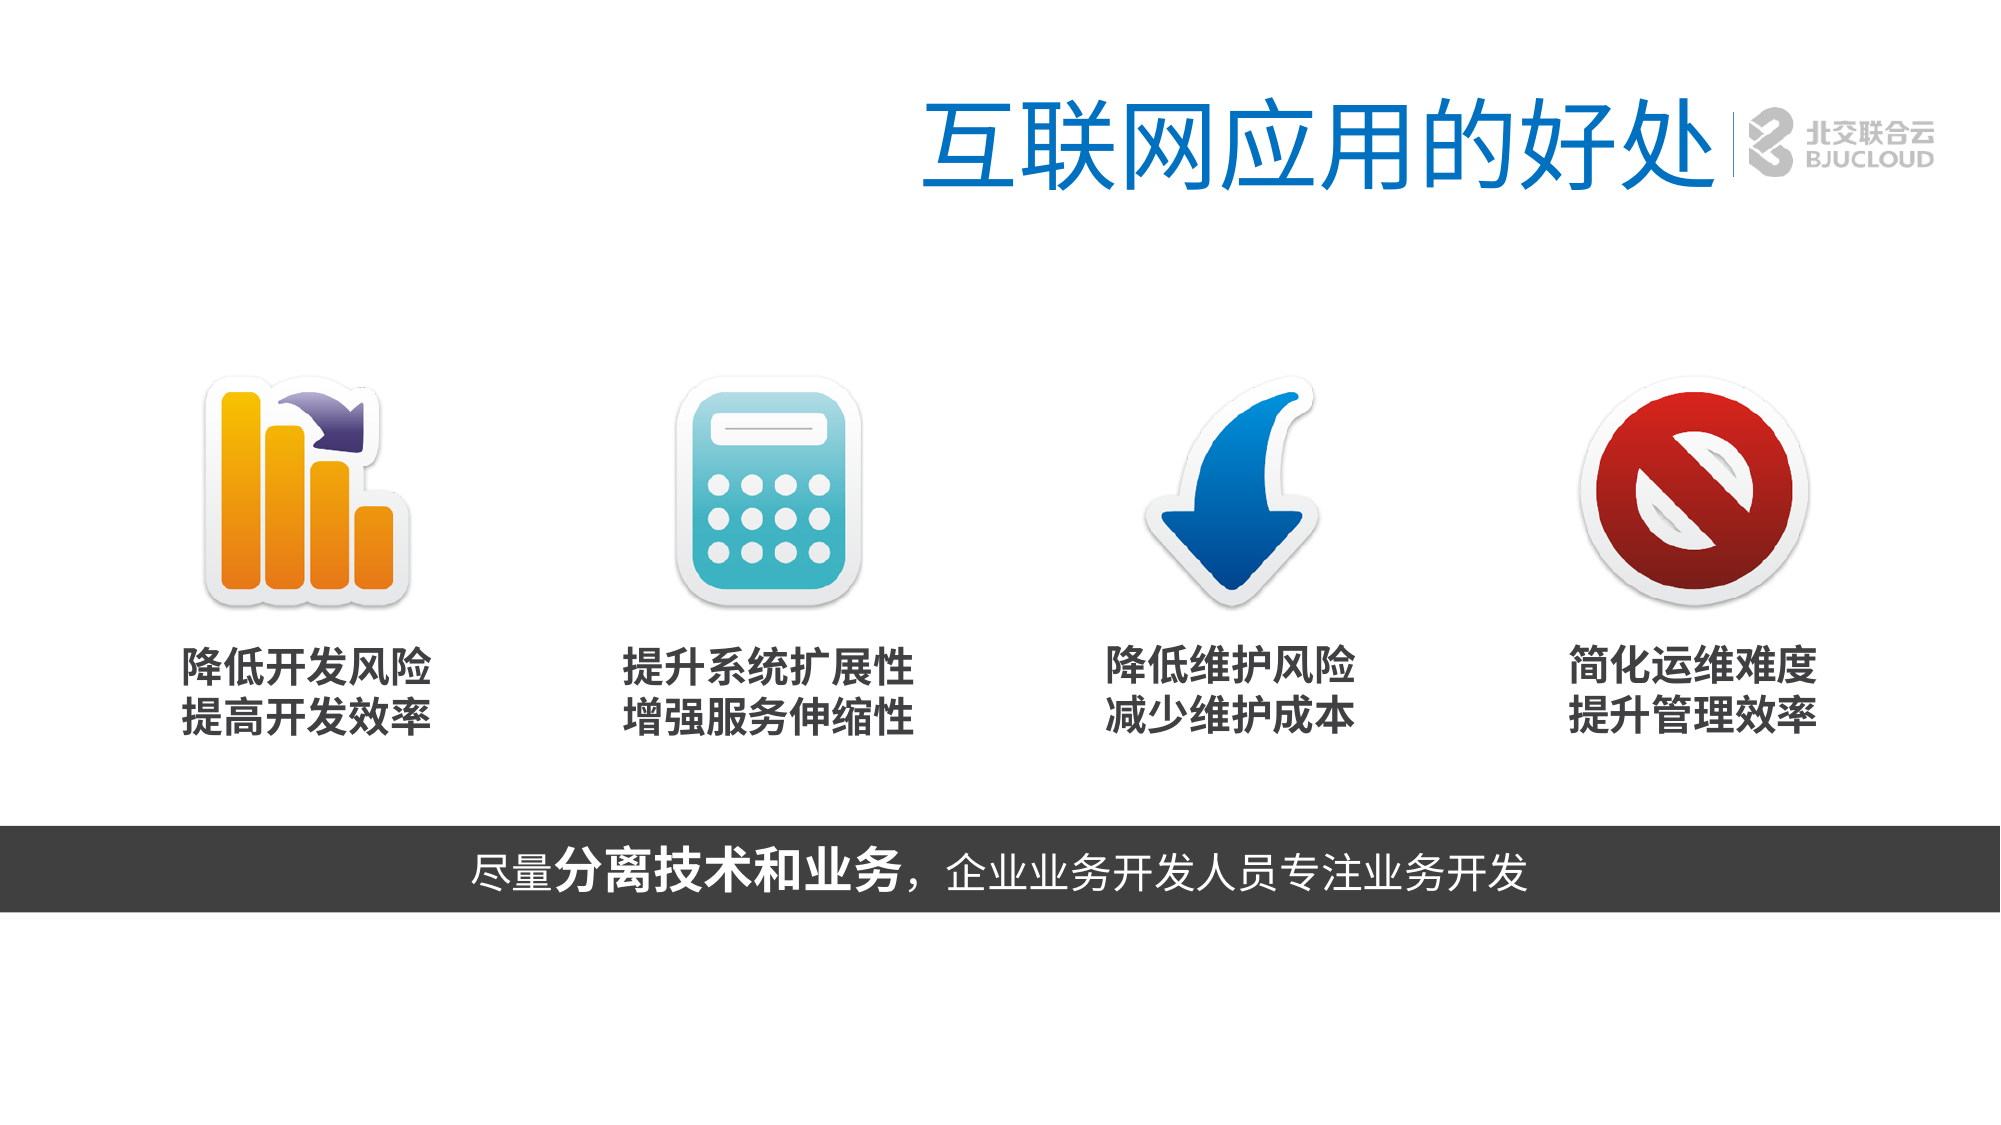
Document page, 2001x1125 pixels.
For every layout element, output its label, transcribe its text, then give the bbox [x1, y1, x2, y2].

picture [1112, 374, 1350, 612]
text_box 尽量分离技术和业务，企业业务开发人员专注业务开发 [455, 831, 1545, 906]
picture [188, 374, 425, 612]
title 互联网应用的好处 [99, 95, 1734, 189]
text_box 降低开发风险 提高开发效率 [166, 633, 447, 748]
picture [1575, 374, 1812, 612]
text_box 提升系统扩展性 增强服务伸缩性 [607, 633, 930, 748]
text_box [0, 825, 2000, 913]
text_box 简化运维难度 提升管理效率 [1530, 633, 1857, 745]
text_box 降低维护风险 减少维护成本 [1068, 633, 1394, 745]
picture [650, 374, 887, 612]
picture [1749, 107, 1934, 177]
